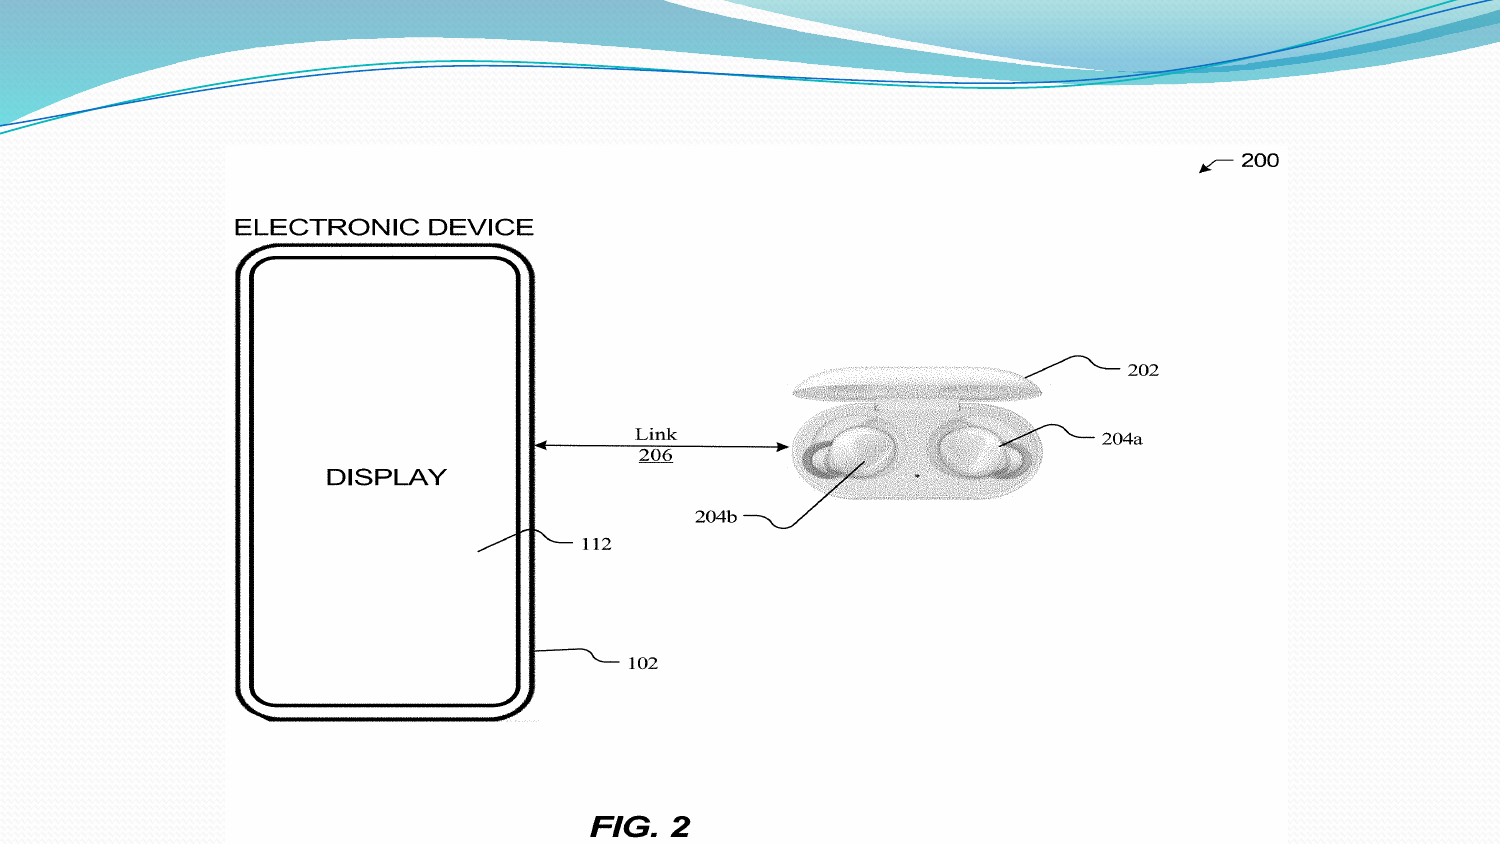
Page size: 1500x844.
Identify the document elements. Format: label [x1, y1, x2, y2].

picture [224, 146, 1288, 844]
